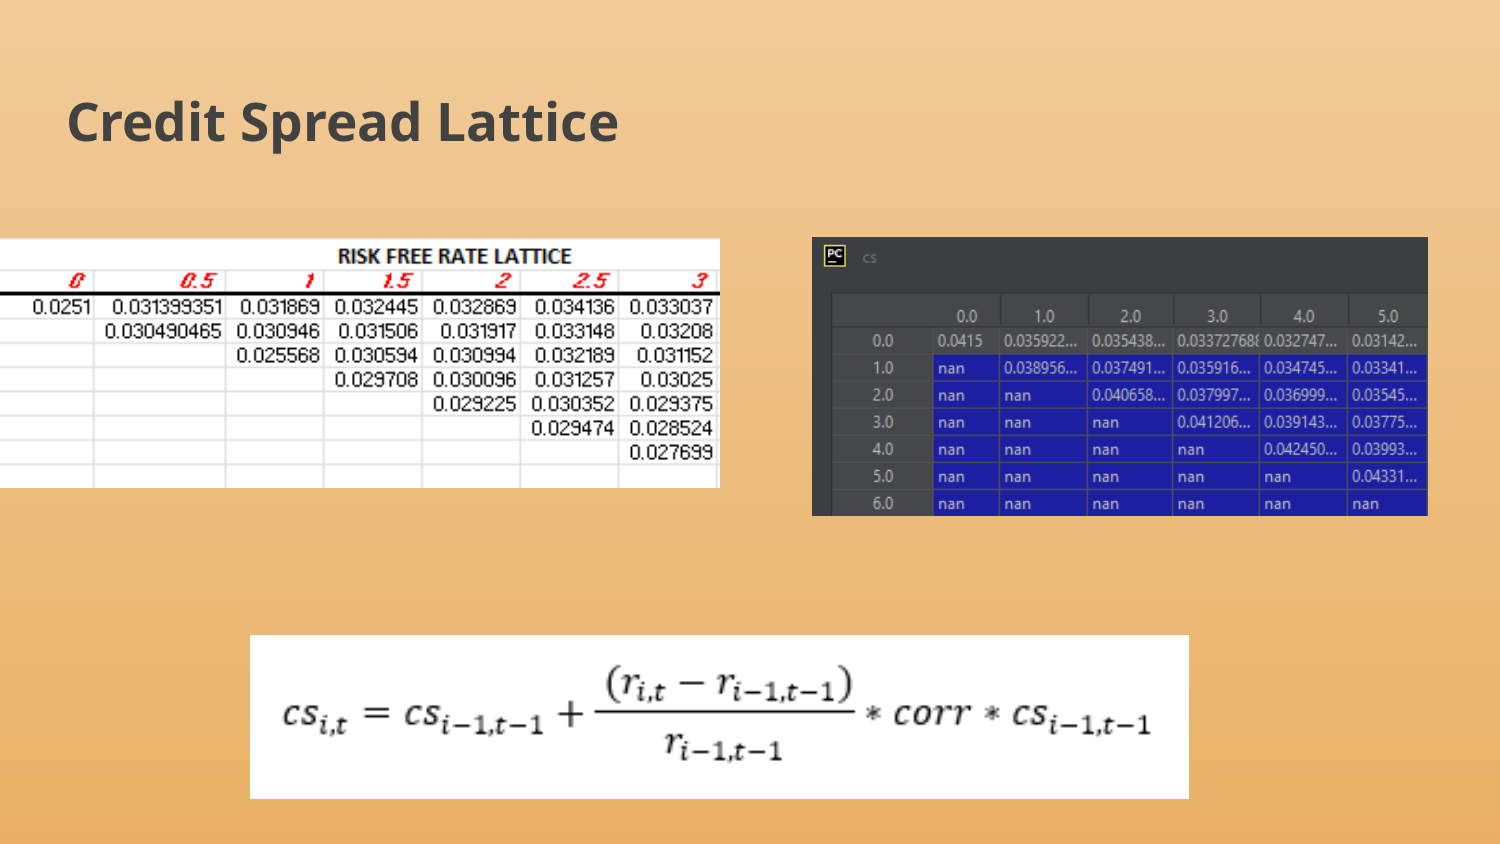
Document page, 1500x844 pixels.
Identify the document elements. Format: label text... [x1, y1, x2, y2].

title Credit Spread Lattice [51, 72, 1449, 167]
picture [250, 635, 1189, 799]
picture [812, 236, 1428, 516]
picture [0, 238, 720, 488]
